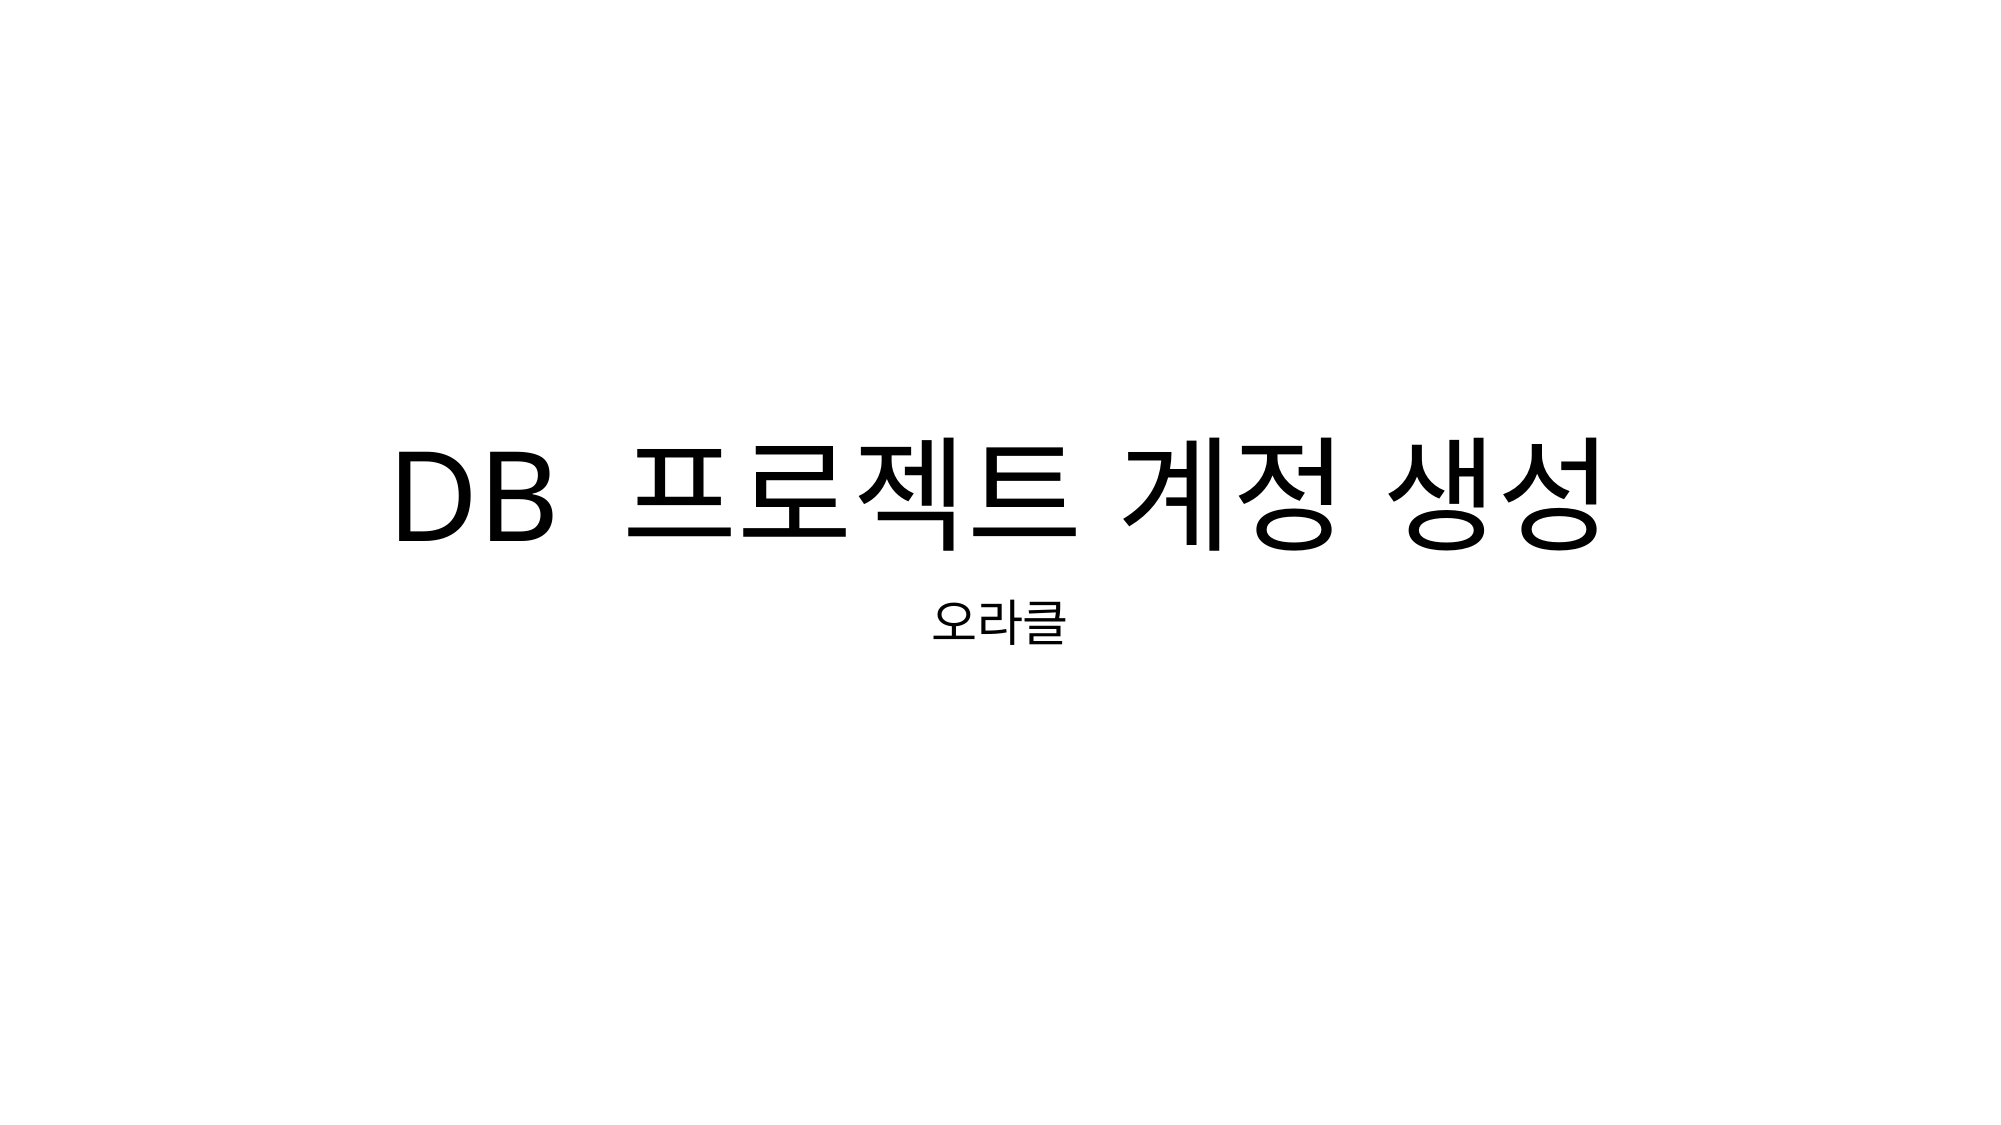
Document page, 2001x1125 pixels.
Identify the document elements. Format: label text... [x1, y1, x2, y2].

subtitle 오라클 [249, 590, 1750, 863]
title DB 프로젝트 계정 생성 [249, 184, 1750, 576]
